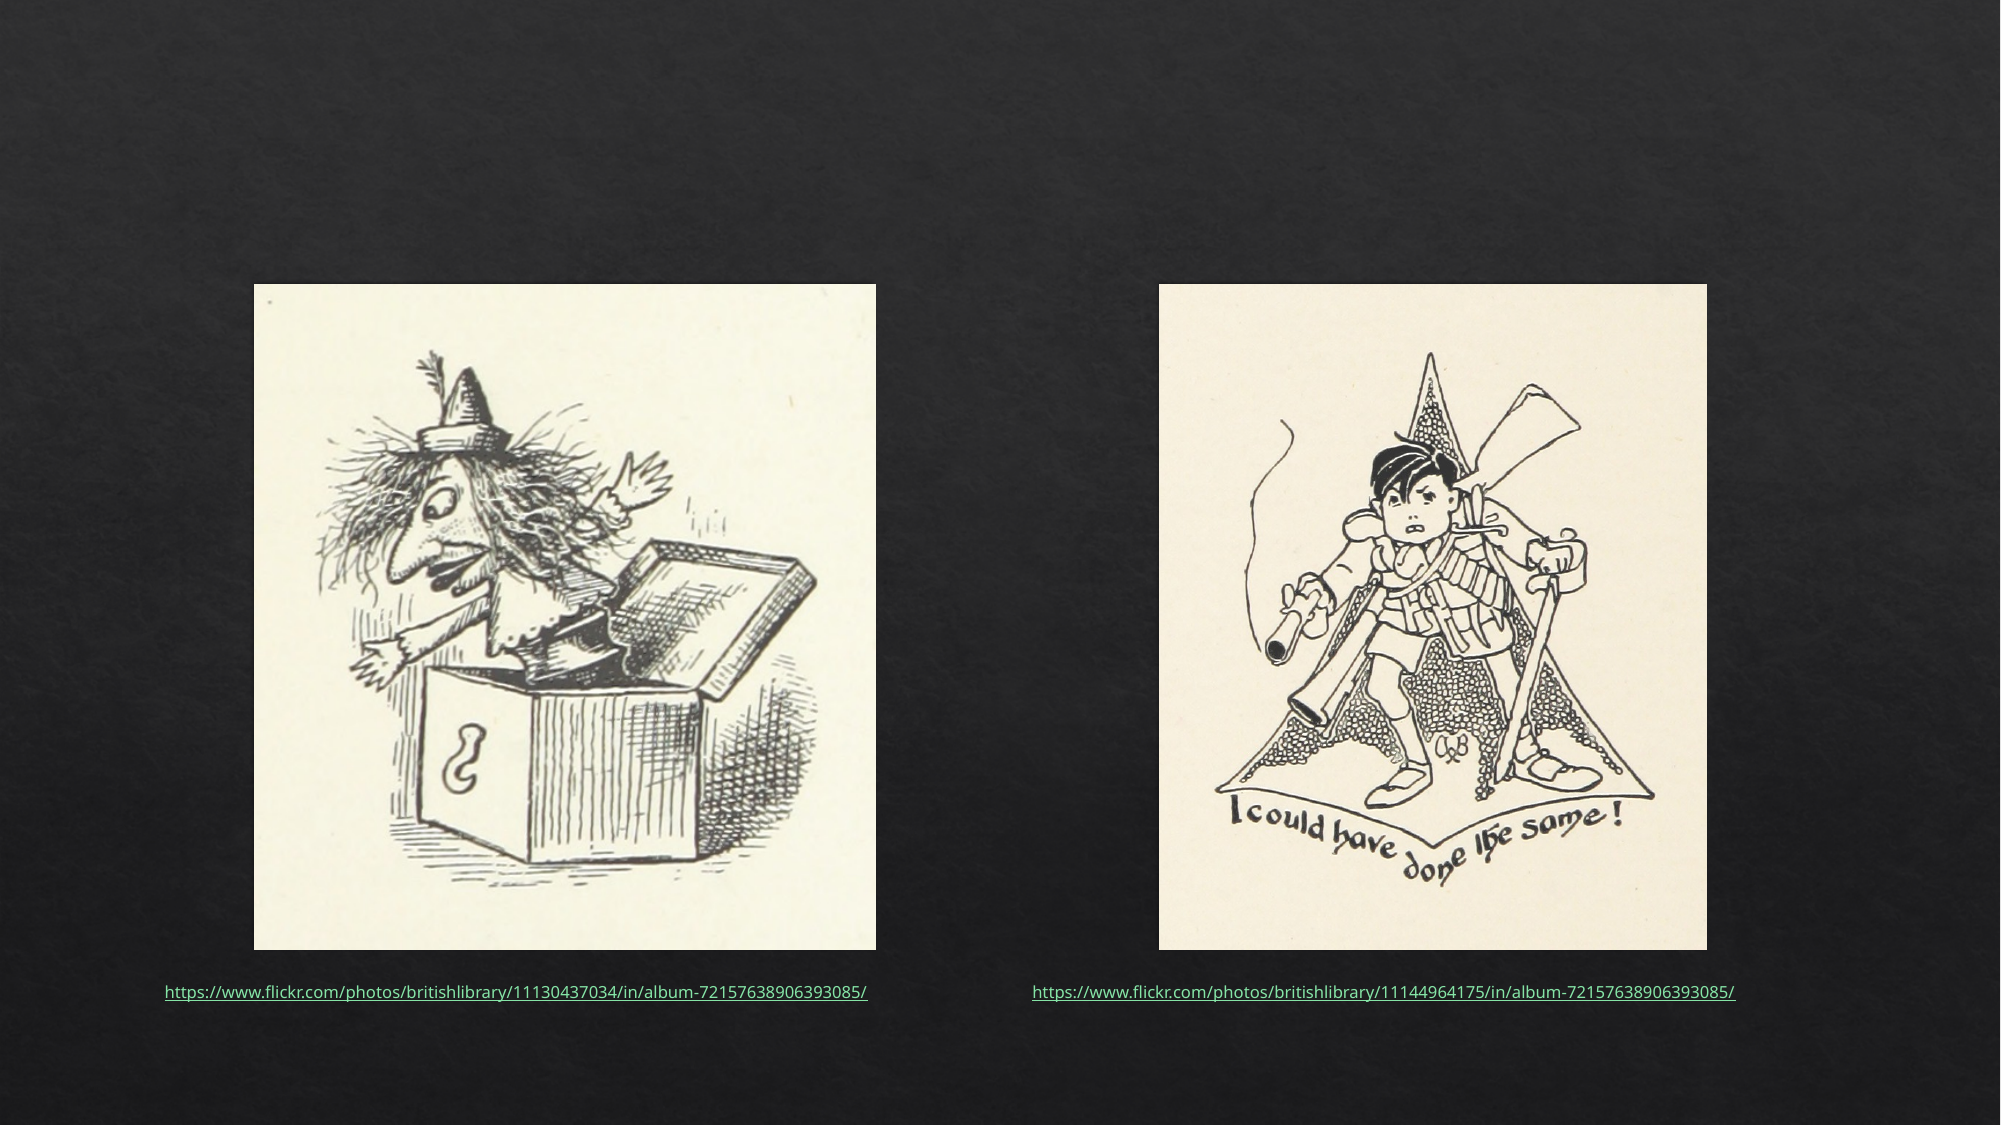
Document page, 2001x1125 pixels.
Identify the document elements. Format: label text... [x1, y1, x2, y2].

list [1159, 283, 1707, 951]
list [254, 283, 876, 951]
text_box https://www.flickr.com/photos/britishlibrary/11144964175/in/album-72157638906393085/ [1017, 975, 2000, 1013]
text_box https://www.flickr.com/photos/britishlibrary/11130437034/in/album-72157638906393085/ [149, 975, 1017, 1013]
